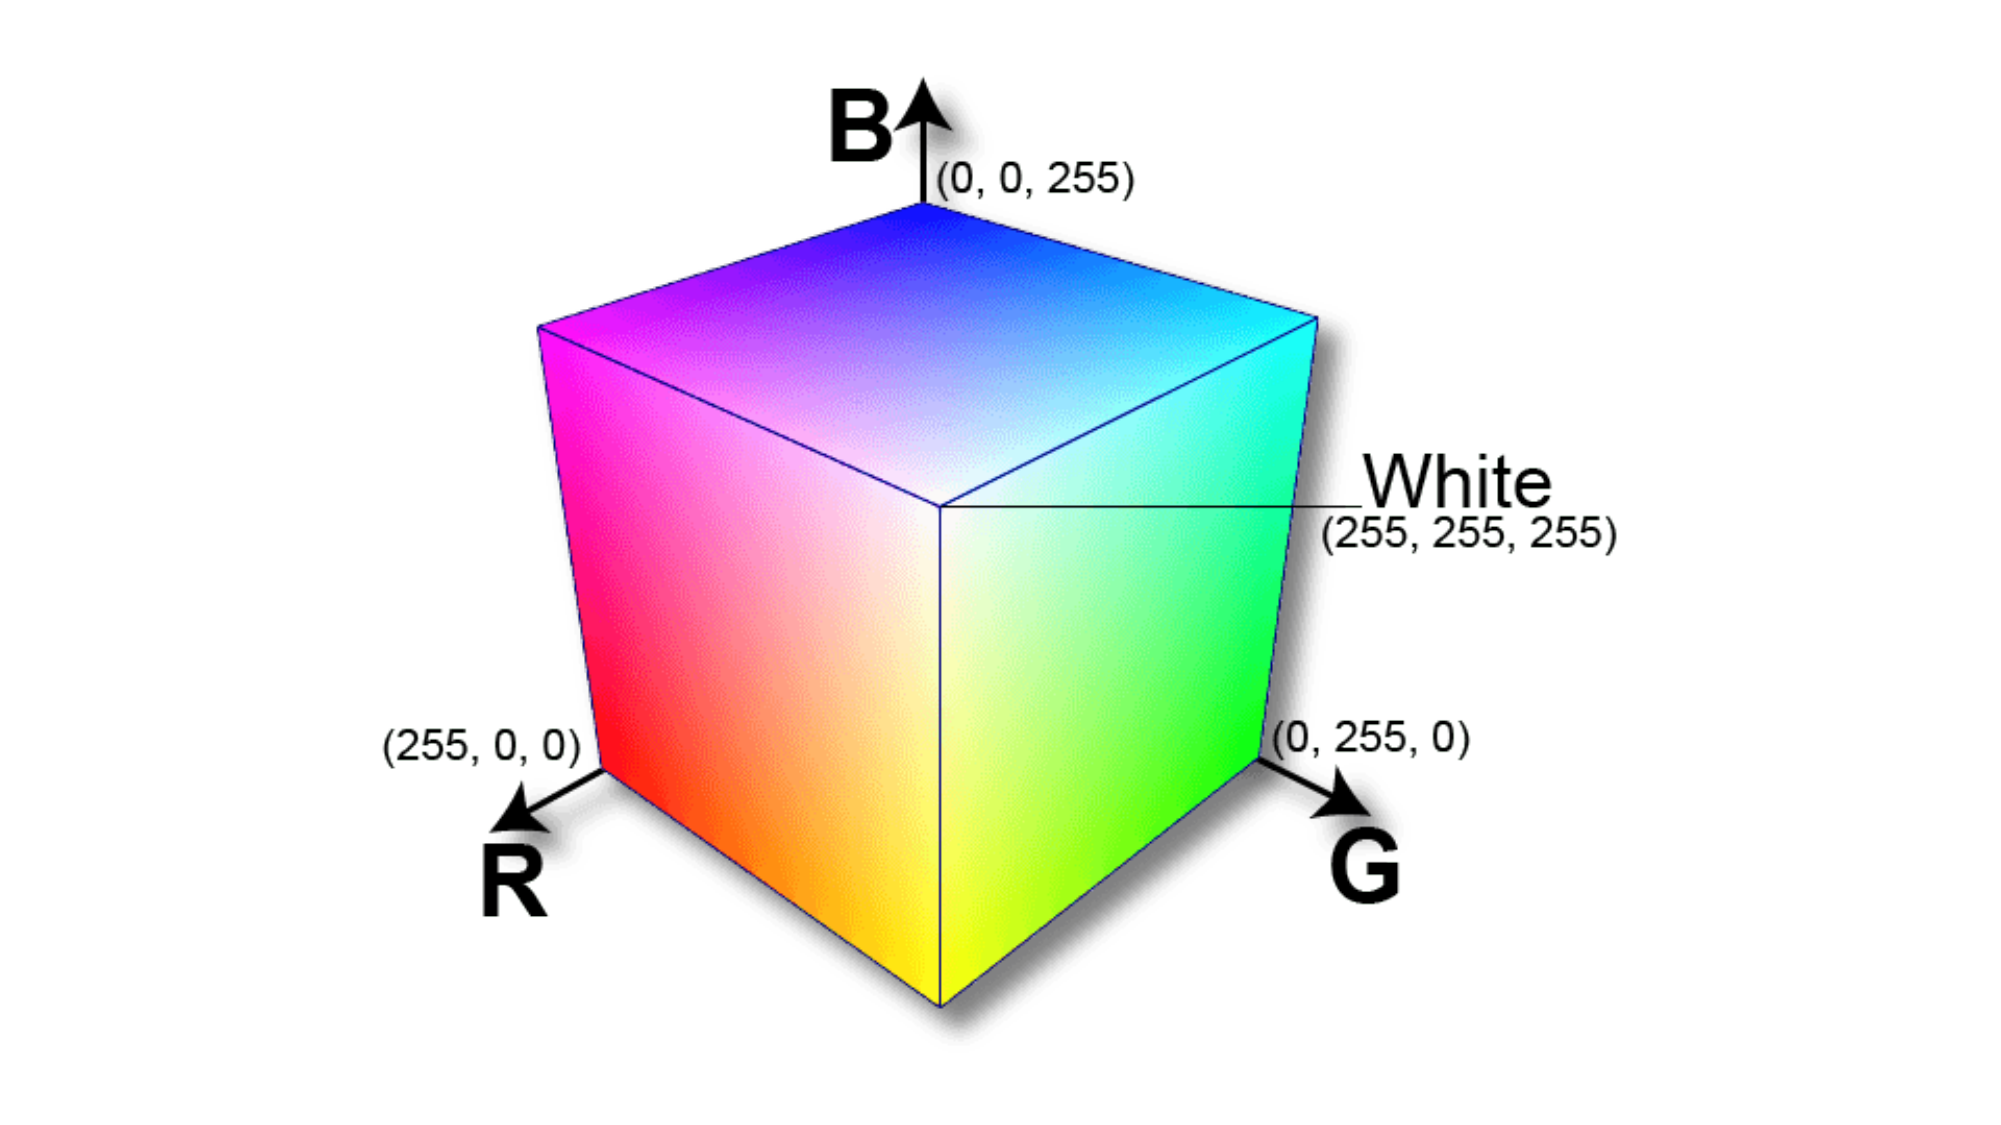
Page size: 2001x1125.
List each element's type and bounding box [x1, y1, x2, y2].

picture [381, 64, 1619, 1061]
